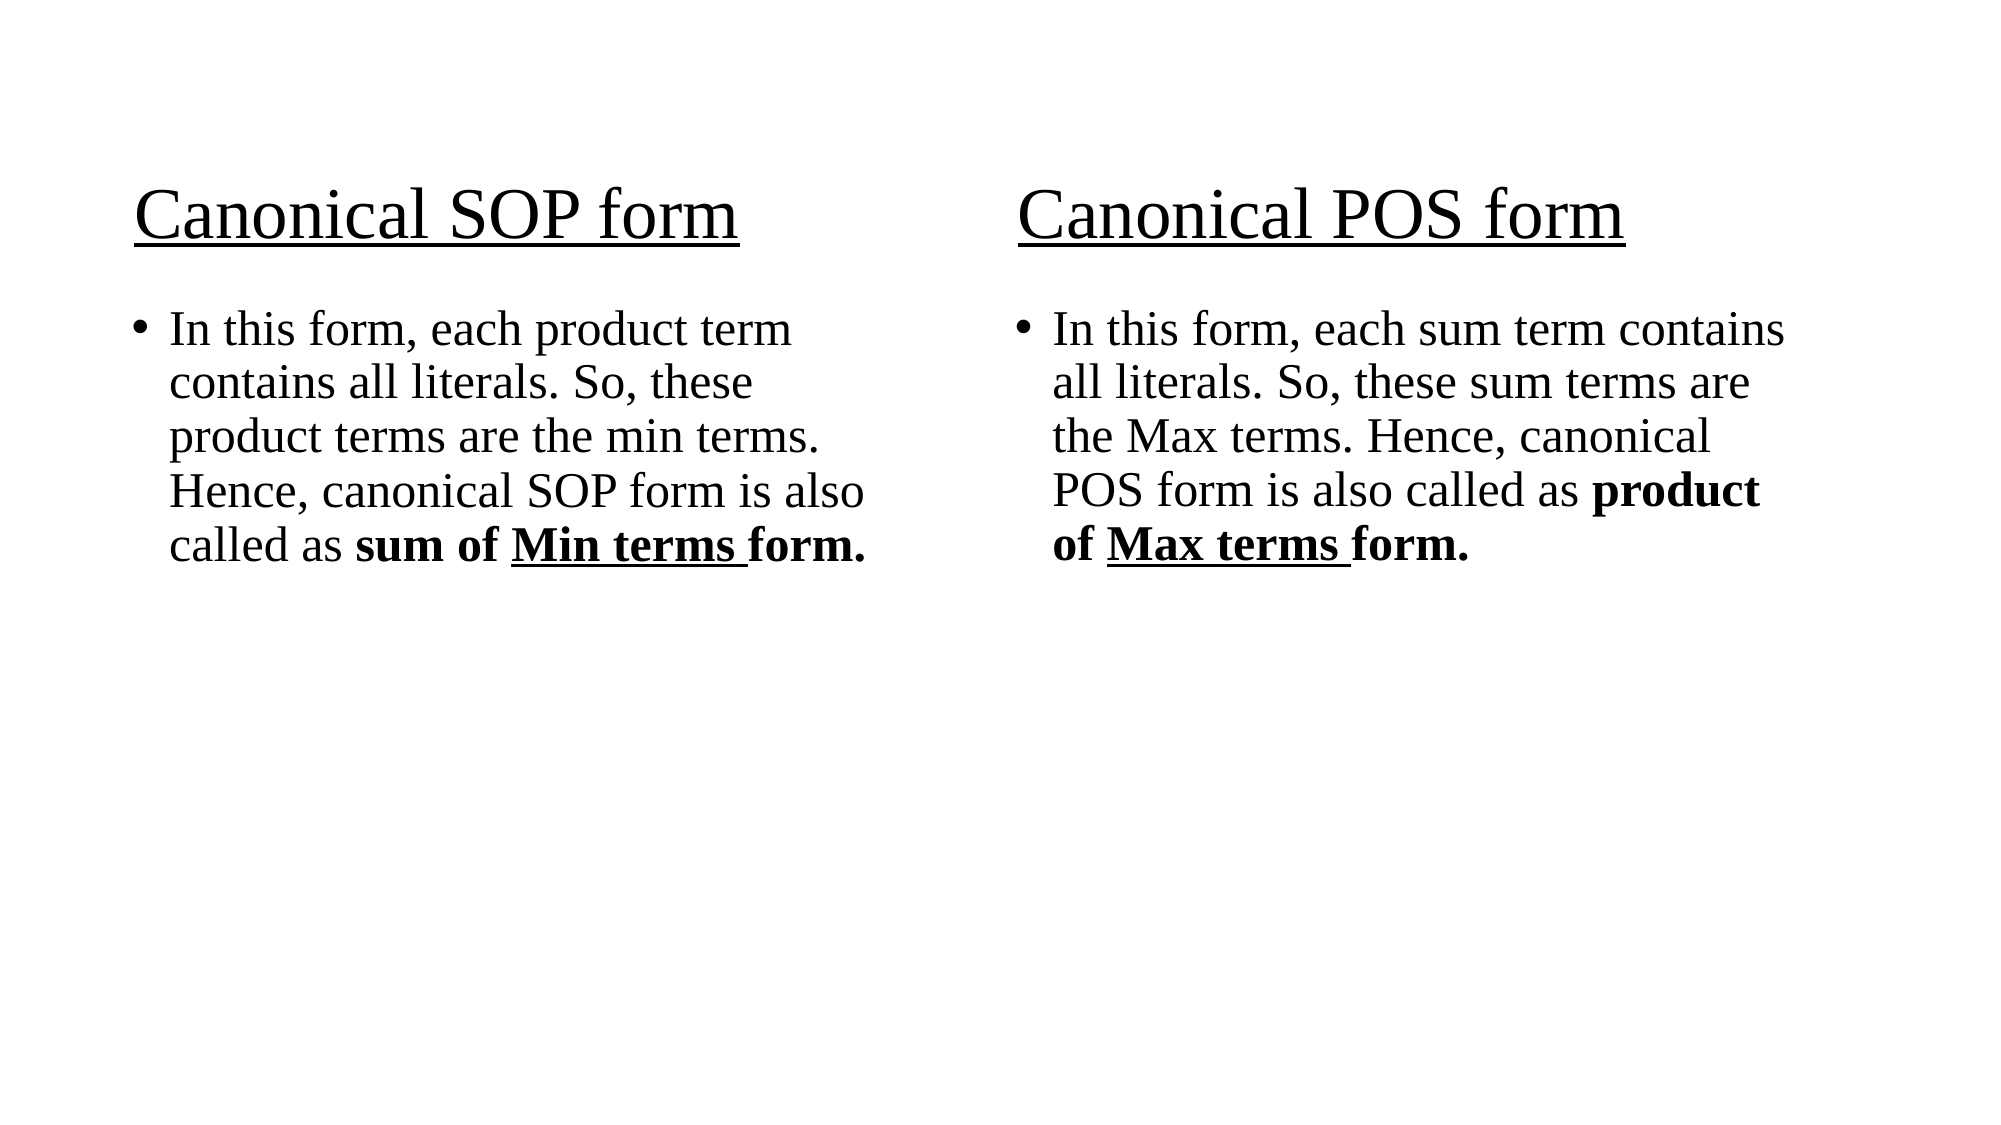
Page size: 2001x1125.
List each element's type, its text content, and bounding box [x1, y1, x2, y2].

text_box Canonical POS form [1002, 157, 1641, 348]
text_box Canonical SOP form [119, 157, 755, 261]
list In this form, each product term contains all literals. So, these product terms are the min terms. Hence, canonical SOP form is also called as sum of Min terms form. [116, 294, 904, 594]
text_box In this form, each sum term contains all literals. So, these sum terms are the Max terms. Hence, canonical POS form is also called as product of Max terms form. [999, 294, 1803, 582]
